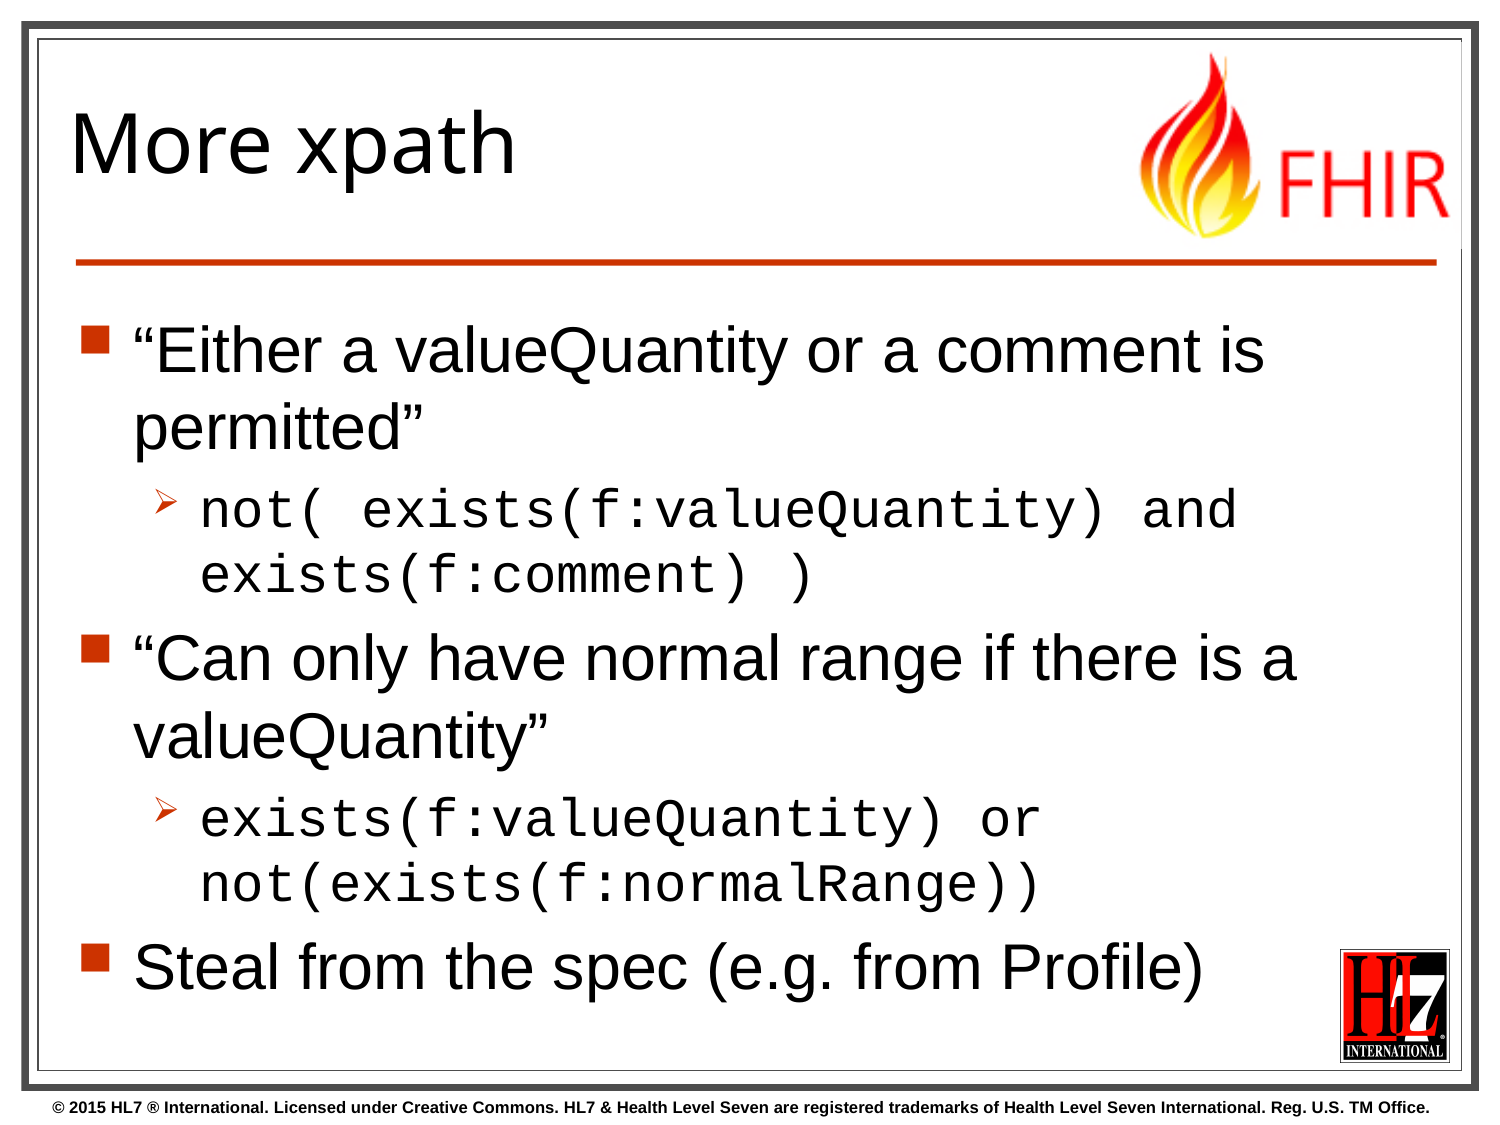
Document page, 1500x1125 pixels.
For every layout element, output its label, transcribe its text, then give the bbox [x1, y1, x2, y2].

title More xpath [53, 54, 1128, 244]
picture [1340, 949, 1450, 1063]
list “Either a valueQuantity or a comment is permitted” not( exists(f:valueQuantity) and exists(f:comment) ) “Can only have normal range if there is a valueQuantity” exists(f:valueQuantity) or not(exists(f:normalRange)) Steal from the spec (e.g. from Profile) [62, 299, 1438, 1035]
picture [1128, 42, 1462, 249]
